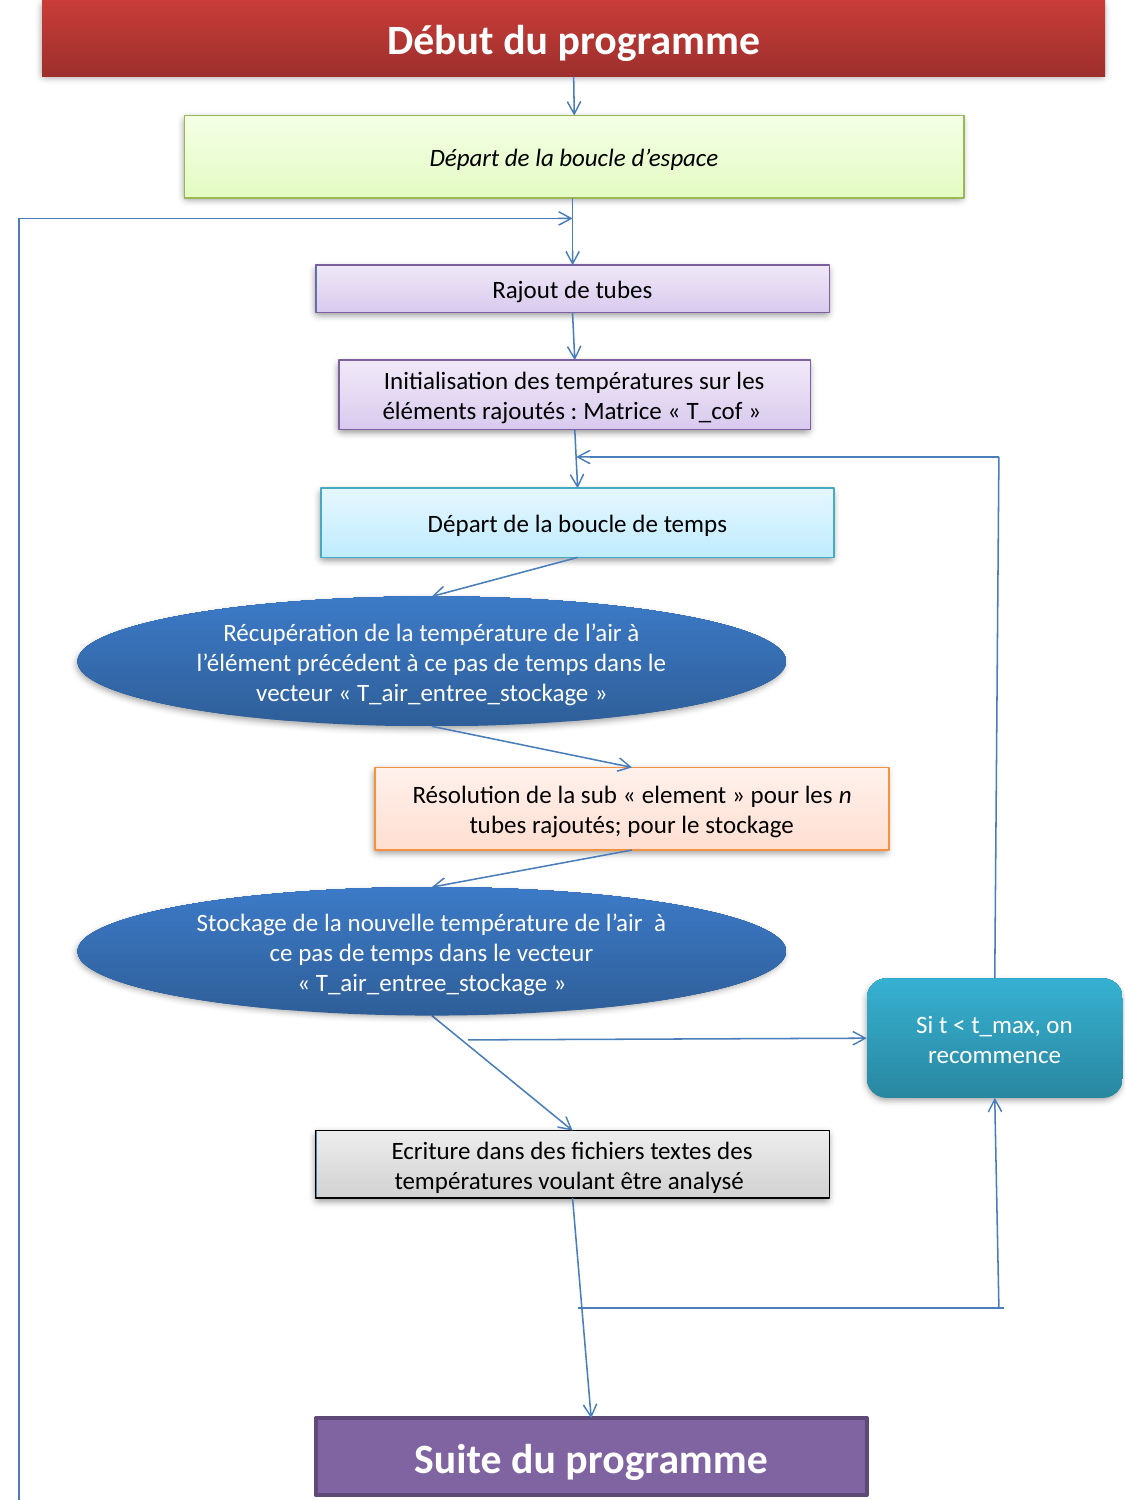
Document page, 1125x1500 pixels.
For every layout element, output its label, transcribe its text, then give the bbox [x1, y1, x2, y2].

text_box Suite du programme [314, 1416, 869, 1497]
text_box Départ de la boucle d’espace [184, 115, 965, 199]
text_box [431, 557, 578, 597]
text_box Initialisation des températures sur les éléments rajoutés : Matrice « T_cof » [338, 359, 811, 430]
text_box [572, 1197, 592, 1419]
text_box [431, 849, 633, 888]
text_box Début du programme [42, 0, 1106, 77]
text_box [994, 456, 1000, 979]
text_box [431, 1015, 573, 1131]
text_box Si t < t_max, on recommence [866, 978, 1123, 1099]
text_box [467, 1037, 868, 1041]
text_box Récupération de la température de l’air à l’élément précédent à ce pas de temps dans le vecteur « T_air_entree_stockage » [77, 596, 787, 727]
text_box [431, 726, 633, 768]
text_box Ecriture dans des fichiers textes des températures voulant être analysé [315, 1130, 830, 1199]
text_box Résolution de la sub « element » pour les n tubes rajoutés; pour le stockage [374, 767, 890, 851]
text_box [574, 429, 578, 489]
text_box Départ de la boucle de temps [320, 487, 835, 558]
text_box Stockage de la nouvelle température de l’air à ce pas de temps dans le vecteur « T_air_entree_stockage » [77, 887, 787, 1016]
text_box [994, 1097, 1000, 1309]
text_box Rajout de tubes [315, 264, 830, 313]
